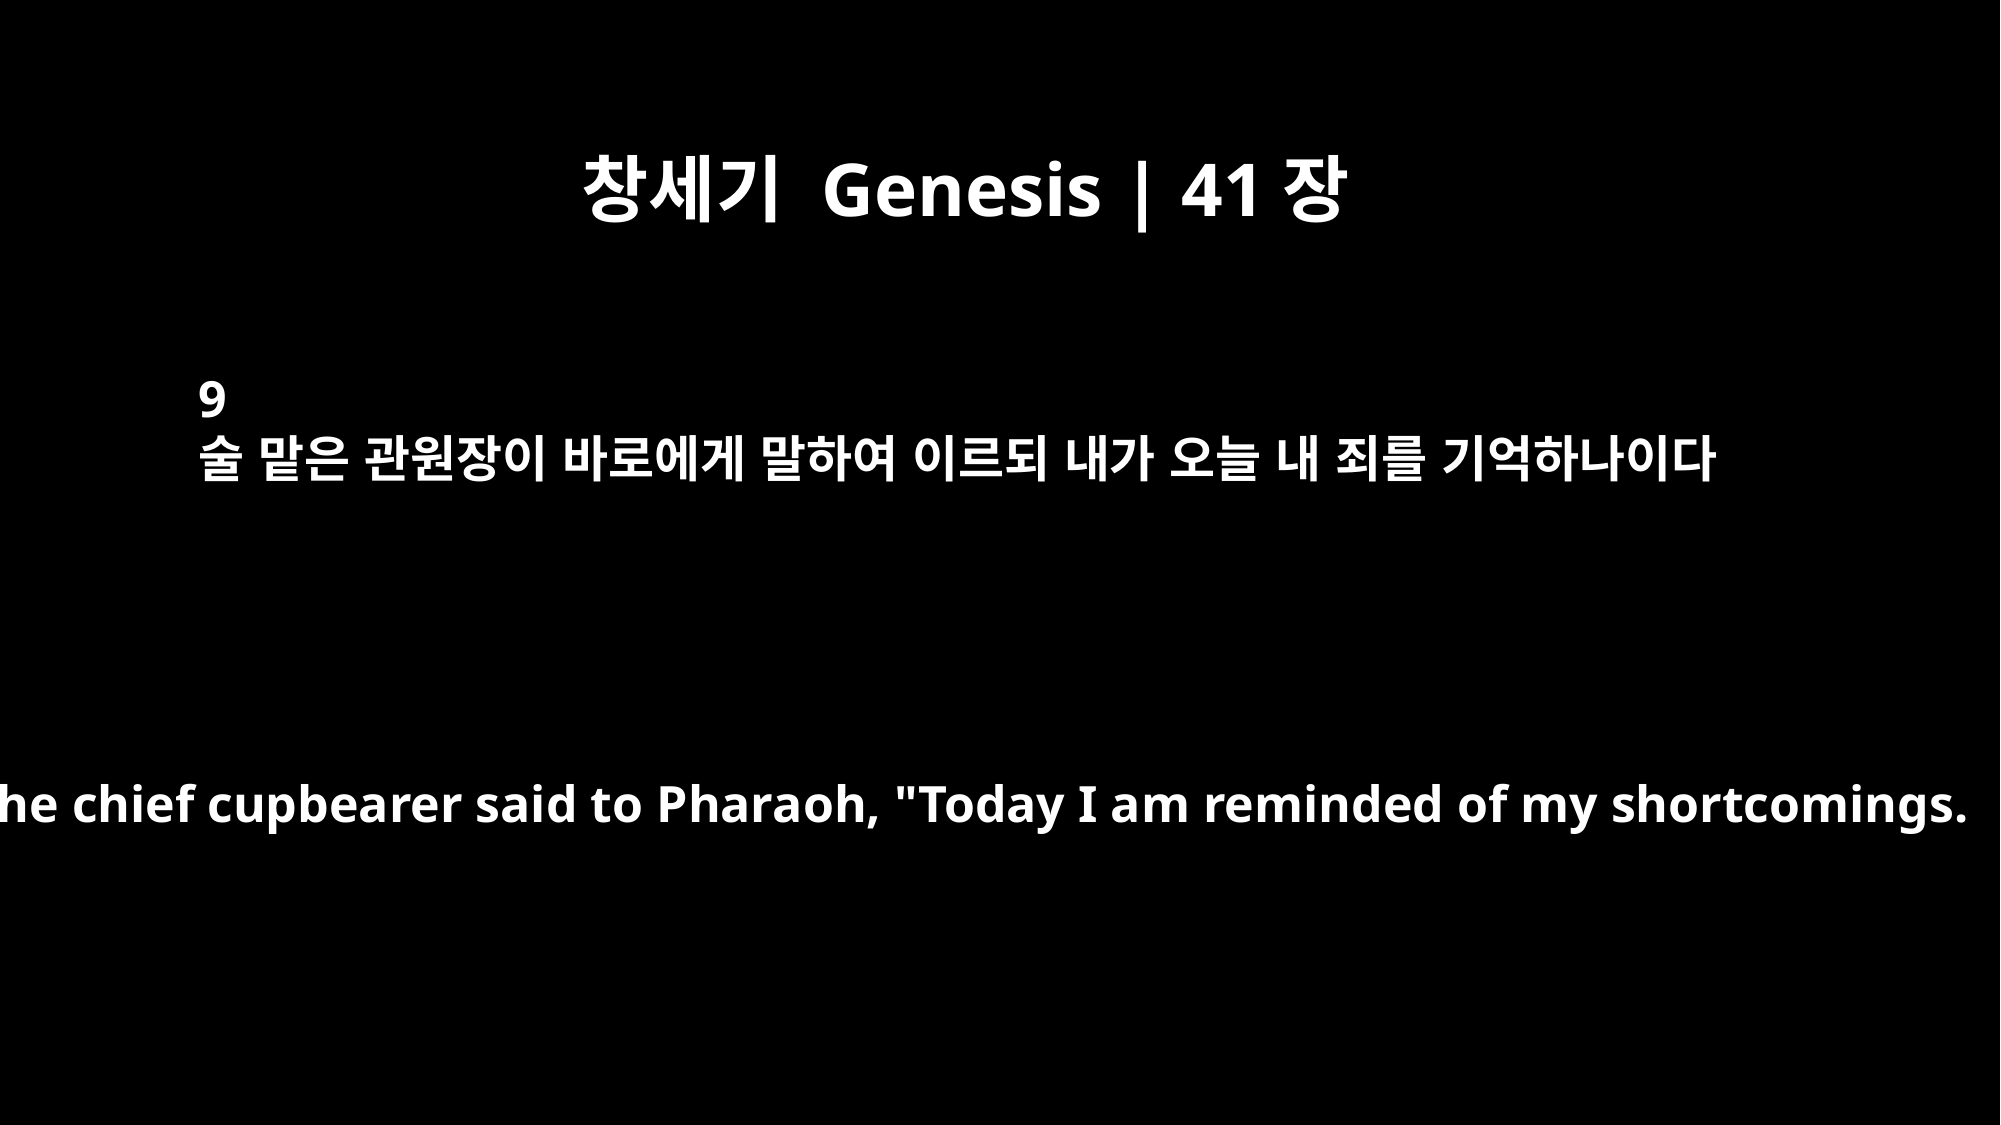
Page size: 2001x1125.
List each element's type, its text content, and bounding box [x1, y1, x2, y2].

text_box Then the chief cupbearer said to Pharaoh, "Today I am reminded of my shortcomings. [0, 764, 1985, 840]
text_box 9 술 맡은 관원장이 바로에게 말하여 이르되 내가 오늘 내 죄를 기억하나이다 [183, 359, 1734, 495]
text_box 창세기 Genesis | 41장 [566, 136, 1365, 239]
